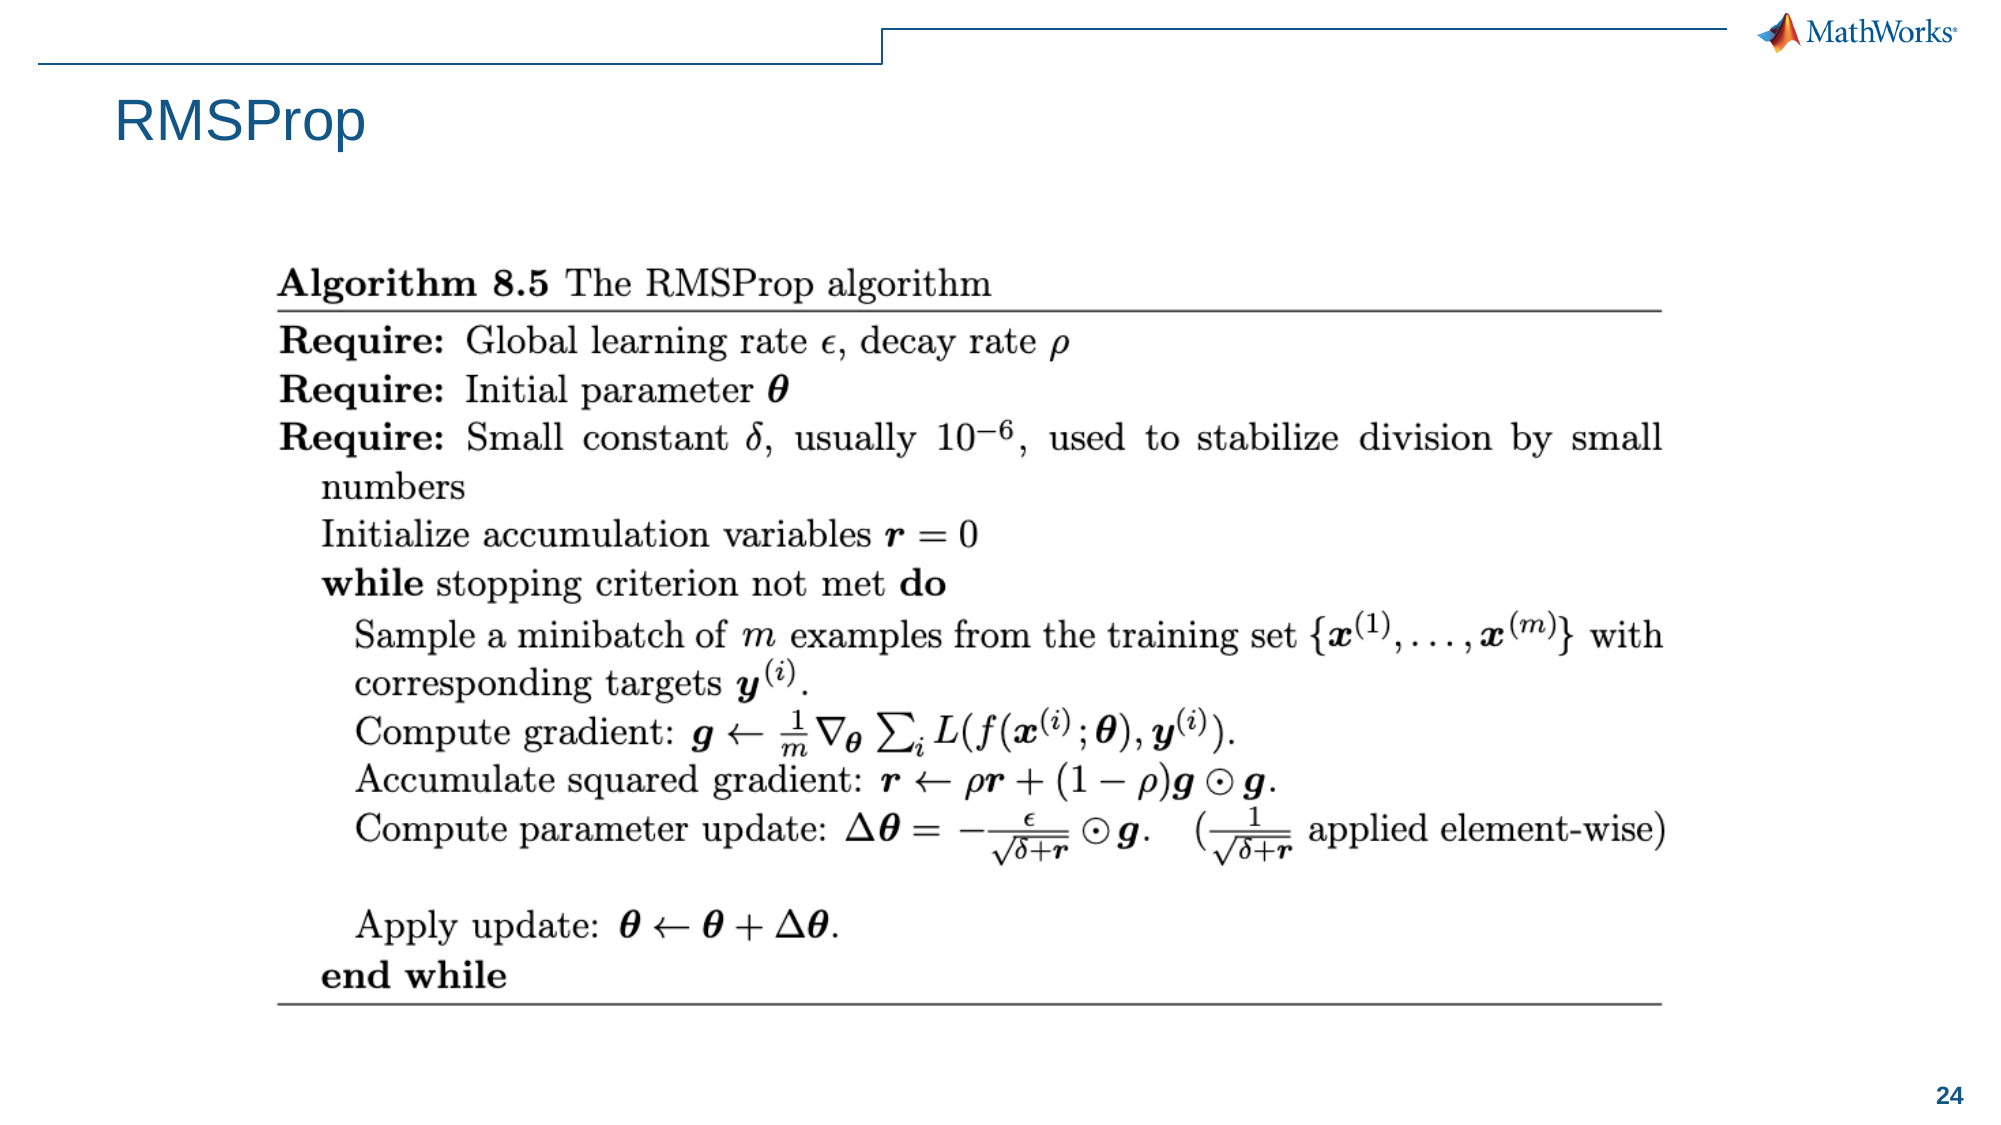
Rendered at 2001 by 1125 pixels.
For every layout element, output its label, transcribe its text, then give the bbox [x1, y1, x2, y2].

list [232, 262, 1734, 1026]
title RMSProp [99, 75, 1867, 238]
picture [1751, 3, 1970, 63]
